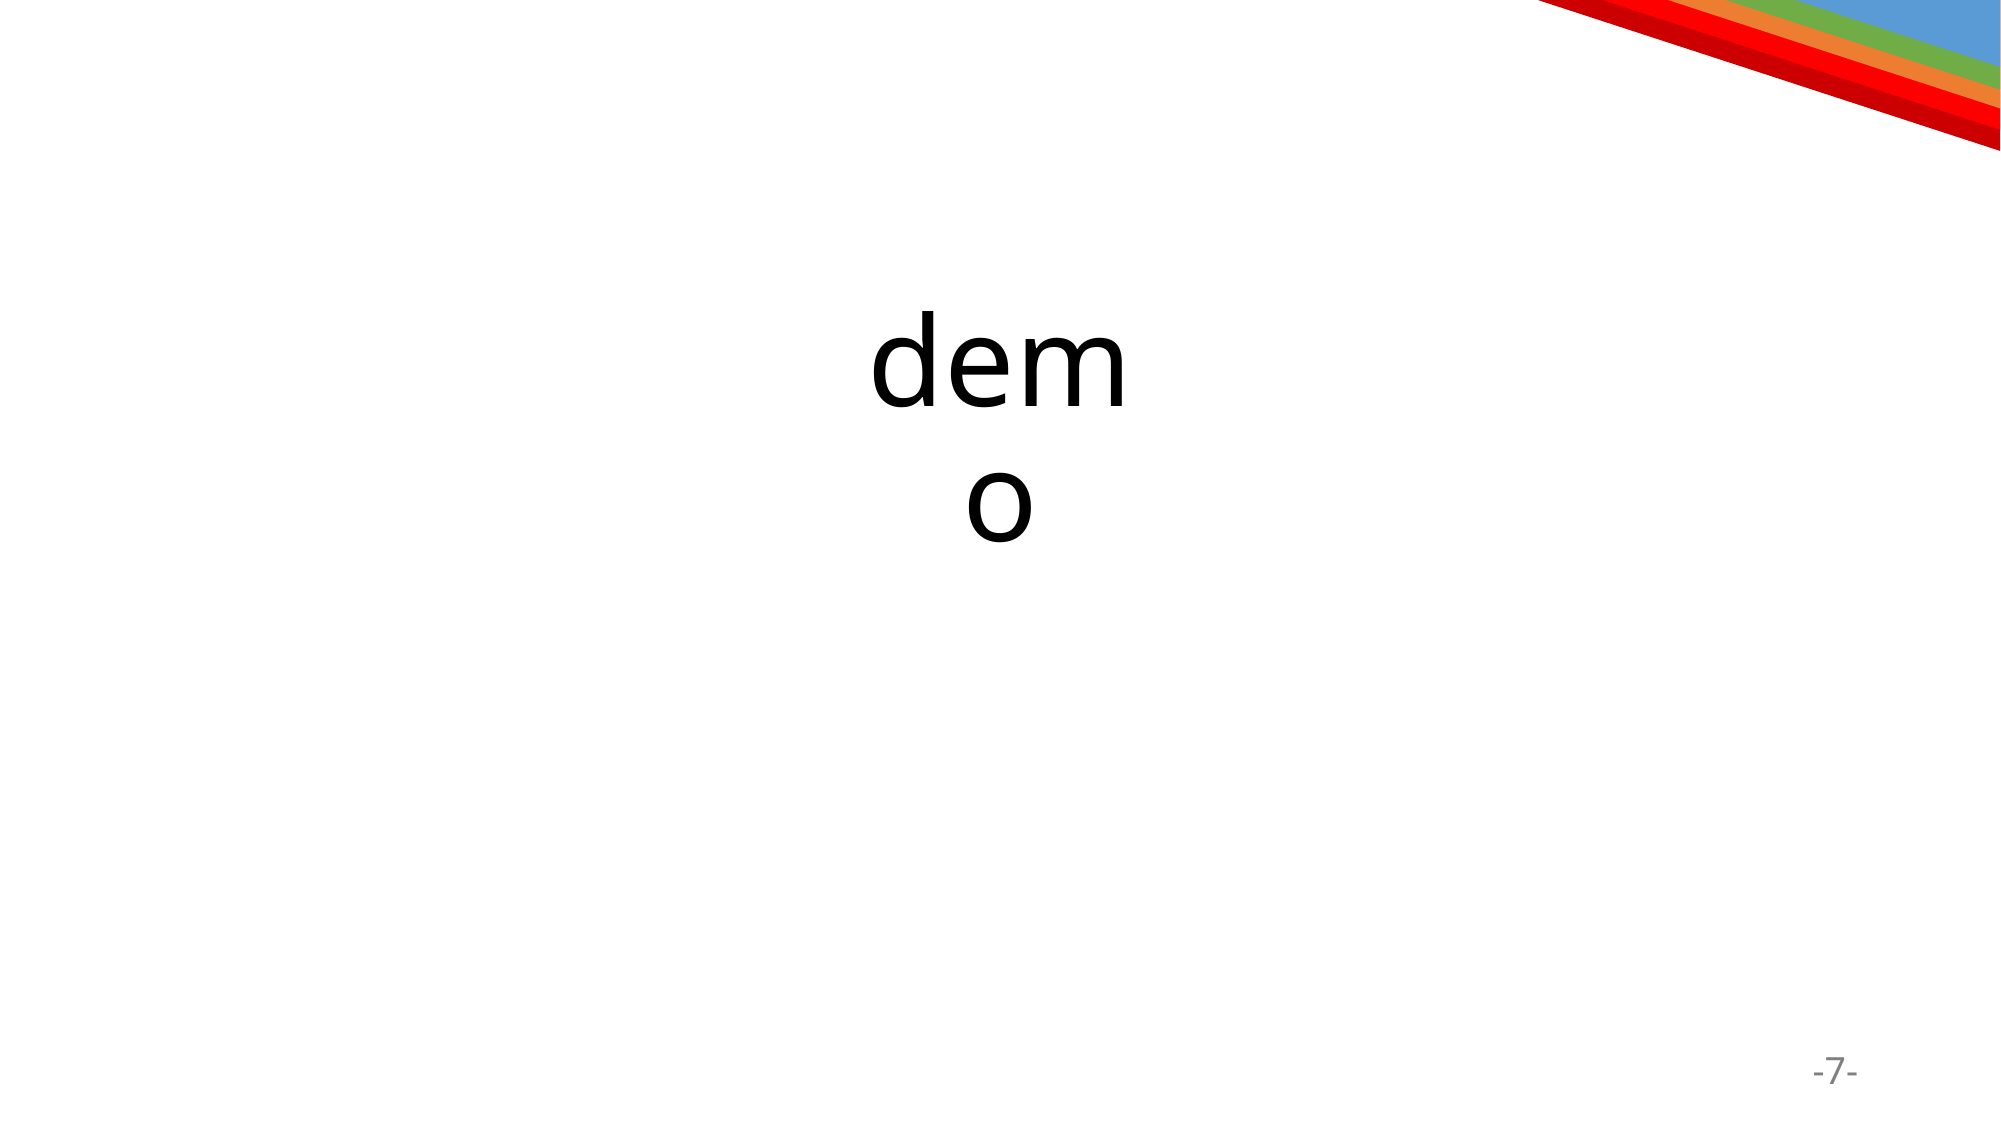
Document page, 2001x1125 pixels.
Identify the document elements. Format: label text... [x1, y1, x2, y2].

title demo [822, 422, 1178, 576]
